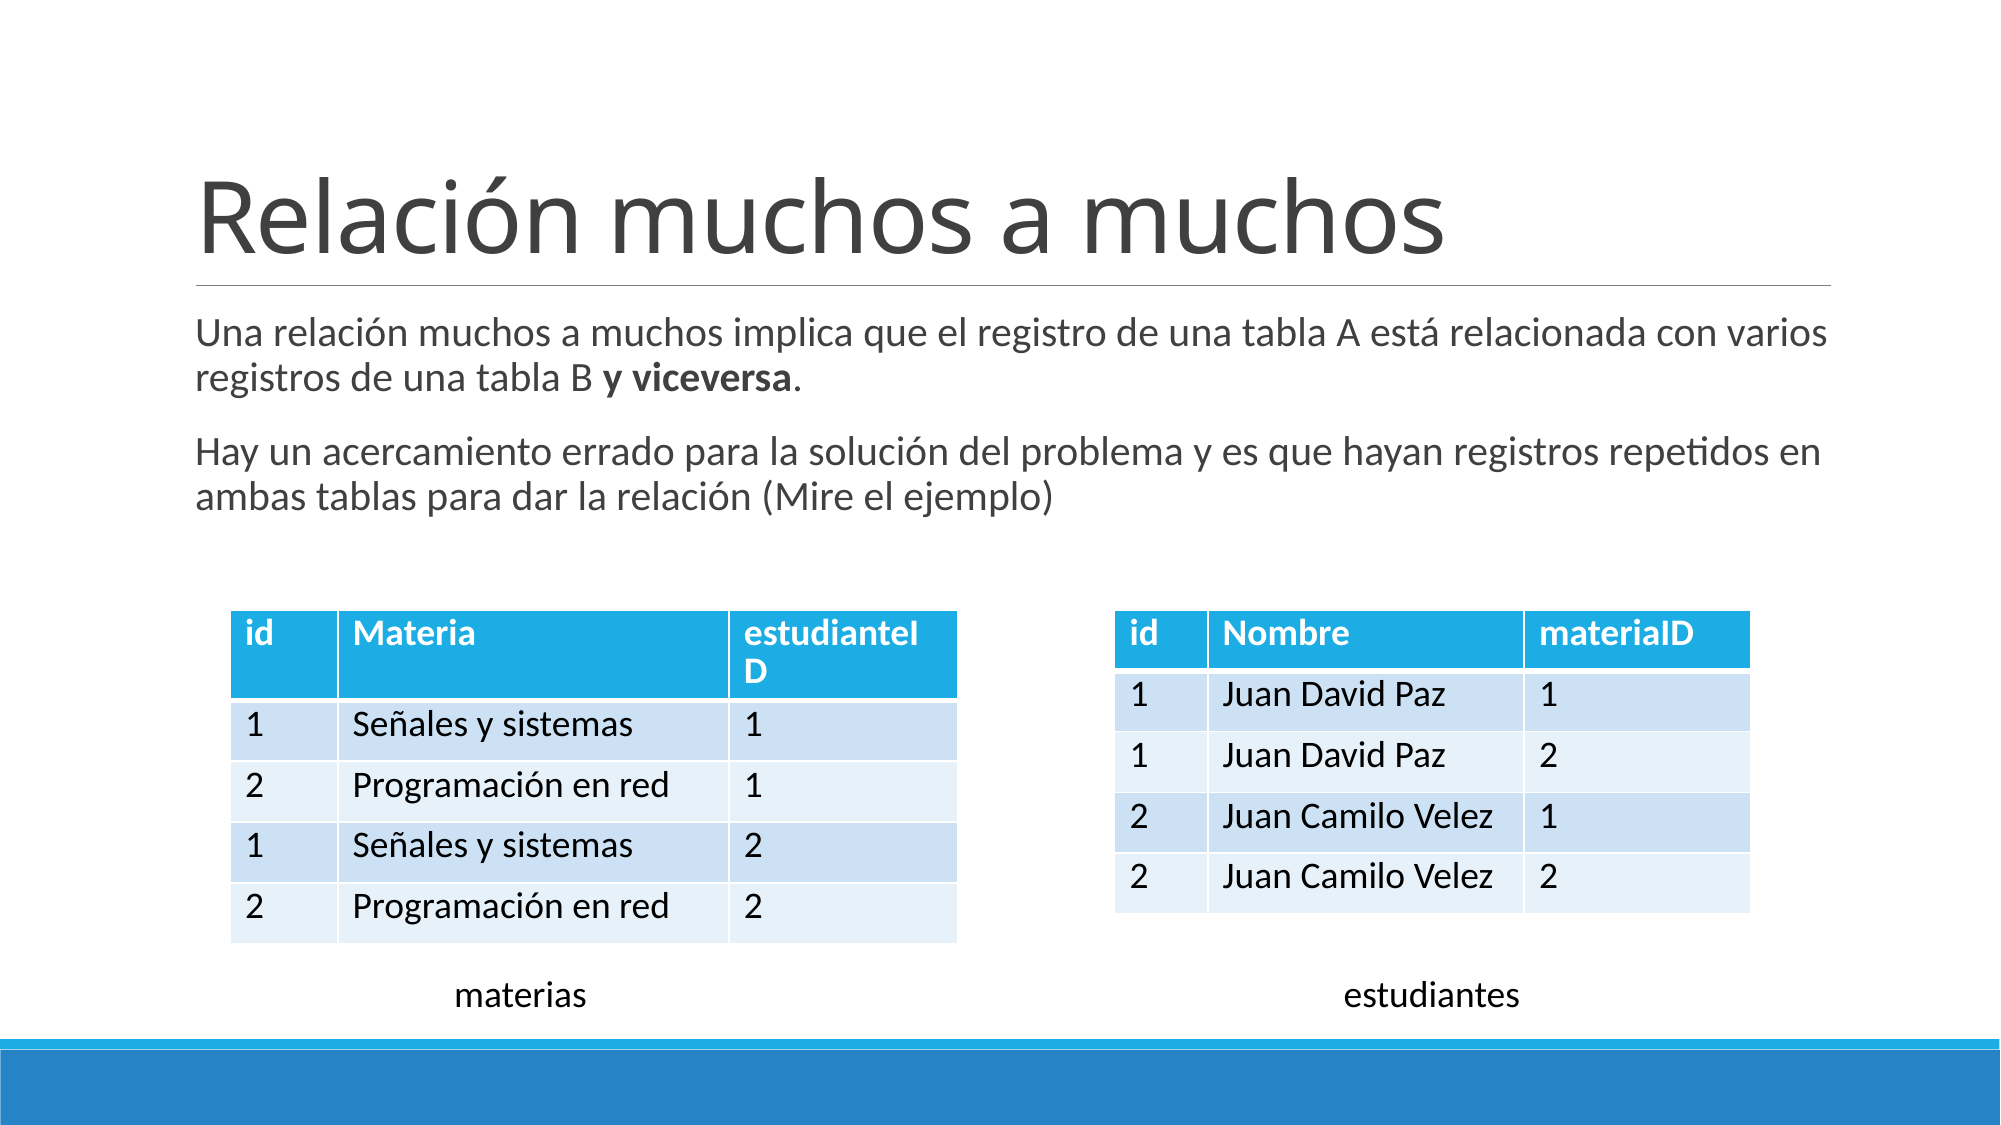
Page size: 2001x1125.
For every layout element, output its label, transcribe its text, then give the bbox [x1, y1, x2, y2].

table_cell Programación en red [339, 762, 728, 821]
table_cell Señales y sistemas [339, 823, 728, 882]
text_box materias [439, 962, 700, 1023]
table_cell 1 [1525, 793, 1750, 852]
table_cell Juan Camilo Velez [1209, 854, 1523, 913]
table_cell 1 [1525, 674, 1750, 731]
table_cell 2 [1115, 793, 1207, 852]
table_cell Juan David Paz [1209, 674, 1523, 731]
table_cell 2 [730, 884, 957, 943]
table_cell Juan Camilo Velez [1209, 793, 1523, 852]
table_cell 2 [1525, 732, 1750, 792]
table_cell Programación en red [339, 884, 728, 943]
table_cell 1 [730, 703, 957, 760]
table_cell Juan David Paz [1209, 732, 1523, 792]
table_header Materia [339, 611, 728, 698]
table_cell 1 [1115, 732, 1207, 792]
table_header id [231, 611, 337, 698]
table_cell 1 [1115, 674, 1207, 731]
table_header Nombre [1209, 611, 1523, 668]
table_cell 2 [1115, 854, 1207, 913]
text_box estudiantes [1329, 962, 1589, 1023]
table_cell 2 [1525, 854, 1750, 913]
table_header id [1115, 611, 1207, 668]
table_cell Señales y sistemas [339, 703, 728, 760]
table_cell 2 [730, 823, 957, 882]
table_header estudianteID [730, 611, 957, 698]
table_cell 2 [231, 762, 337, 821]
title Relación muchos a muchos [180, 43, 1830, 282]
table_cell 1 [231, 703, 337, 760]
list Una relación muchos a muchos implica que el registro de una tabla A está relacionada con varios registros de una tabla B y viceversa. Hay un acercamiento errado para la solución del problema y es que hayan registros repetidos en ambas tablas para dar la relación (Mire el ejemplo) [180, 302, 1830, 963]
table_cell 2 [231, 884, 337, 943]
table_cell 1 [231, 823, 337, 882]
table_header materiaID [1525, 611, 1750, 668]
table_cell 1 [730, 762, 957, 821]
